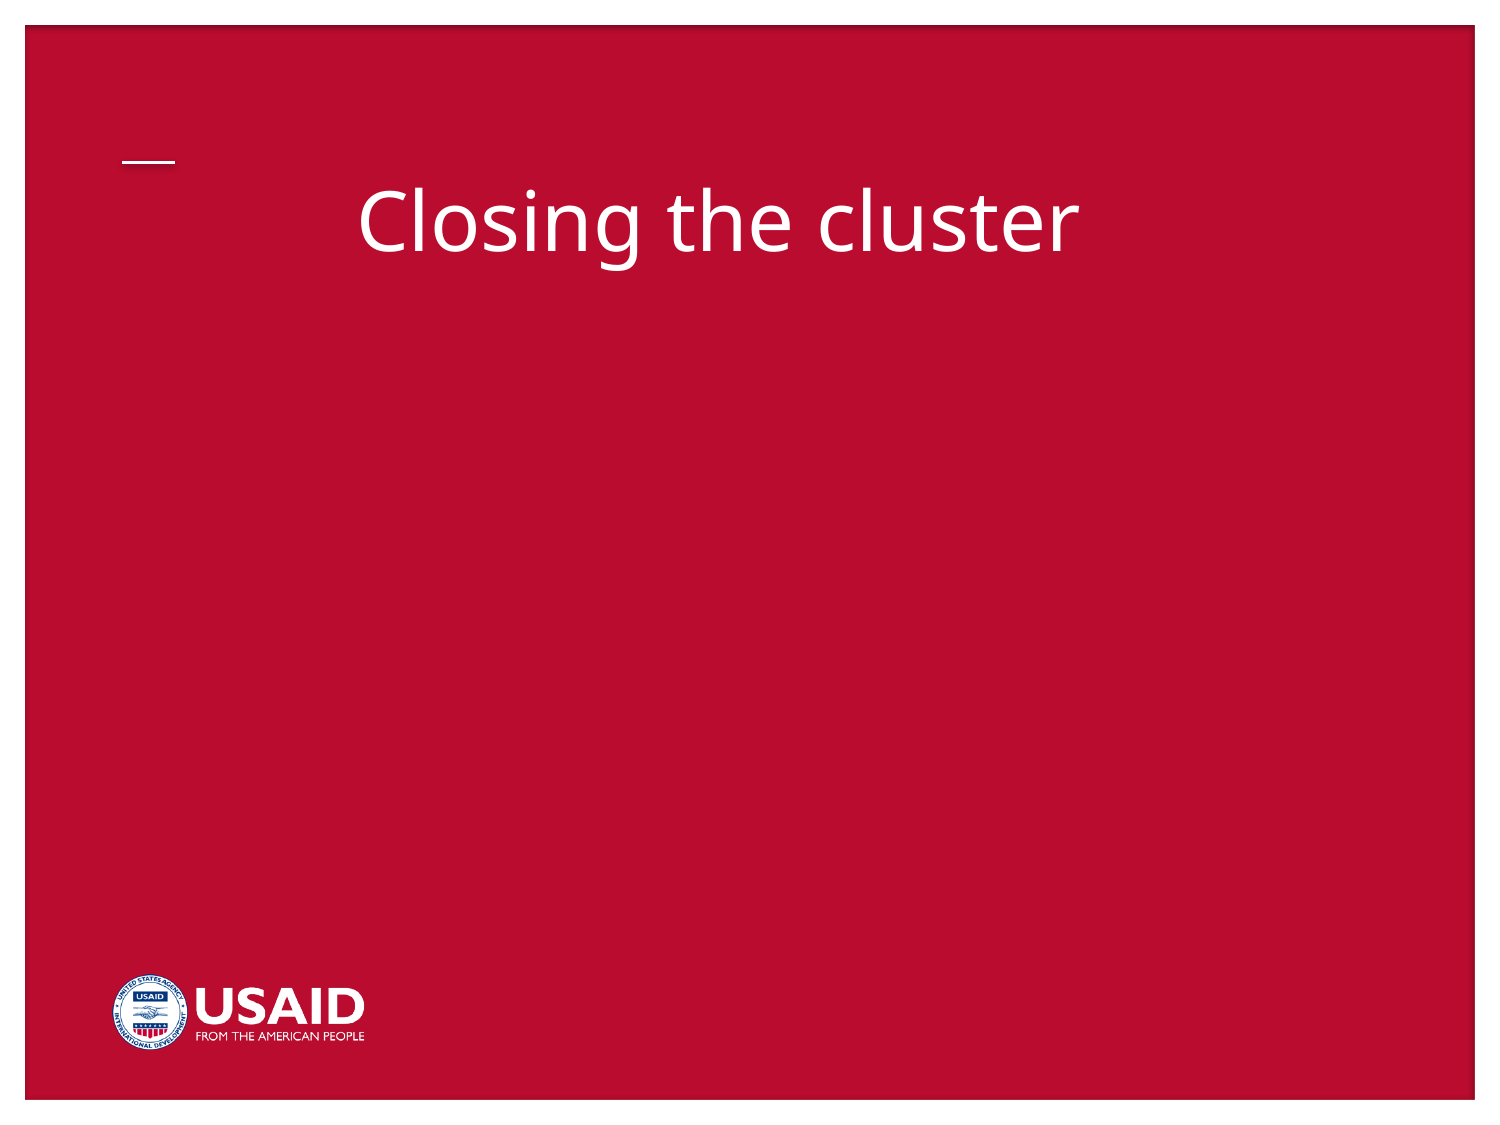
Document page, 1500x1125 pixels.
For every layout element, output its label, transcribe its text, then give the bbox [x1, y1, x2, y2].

picture [112, 974, 365, 1050]
title Closing the cluster [150, 160, 1288, 338]
